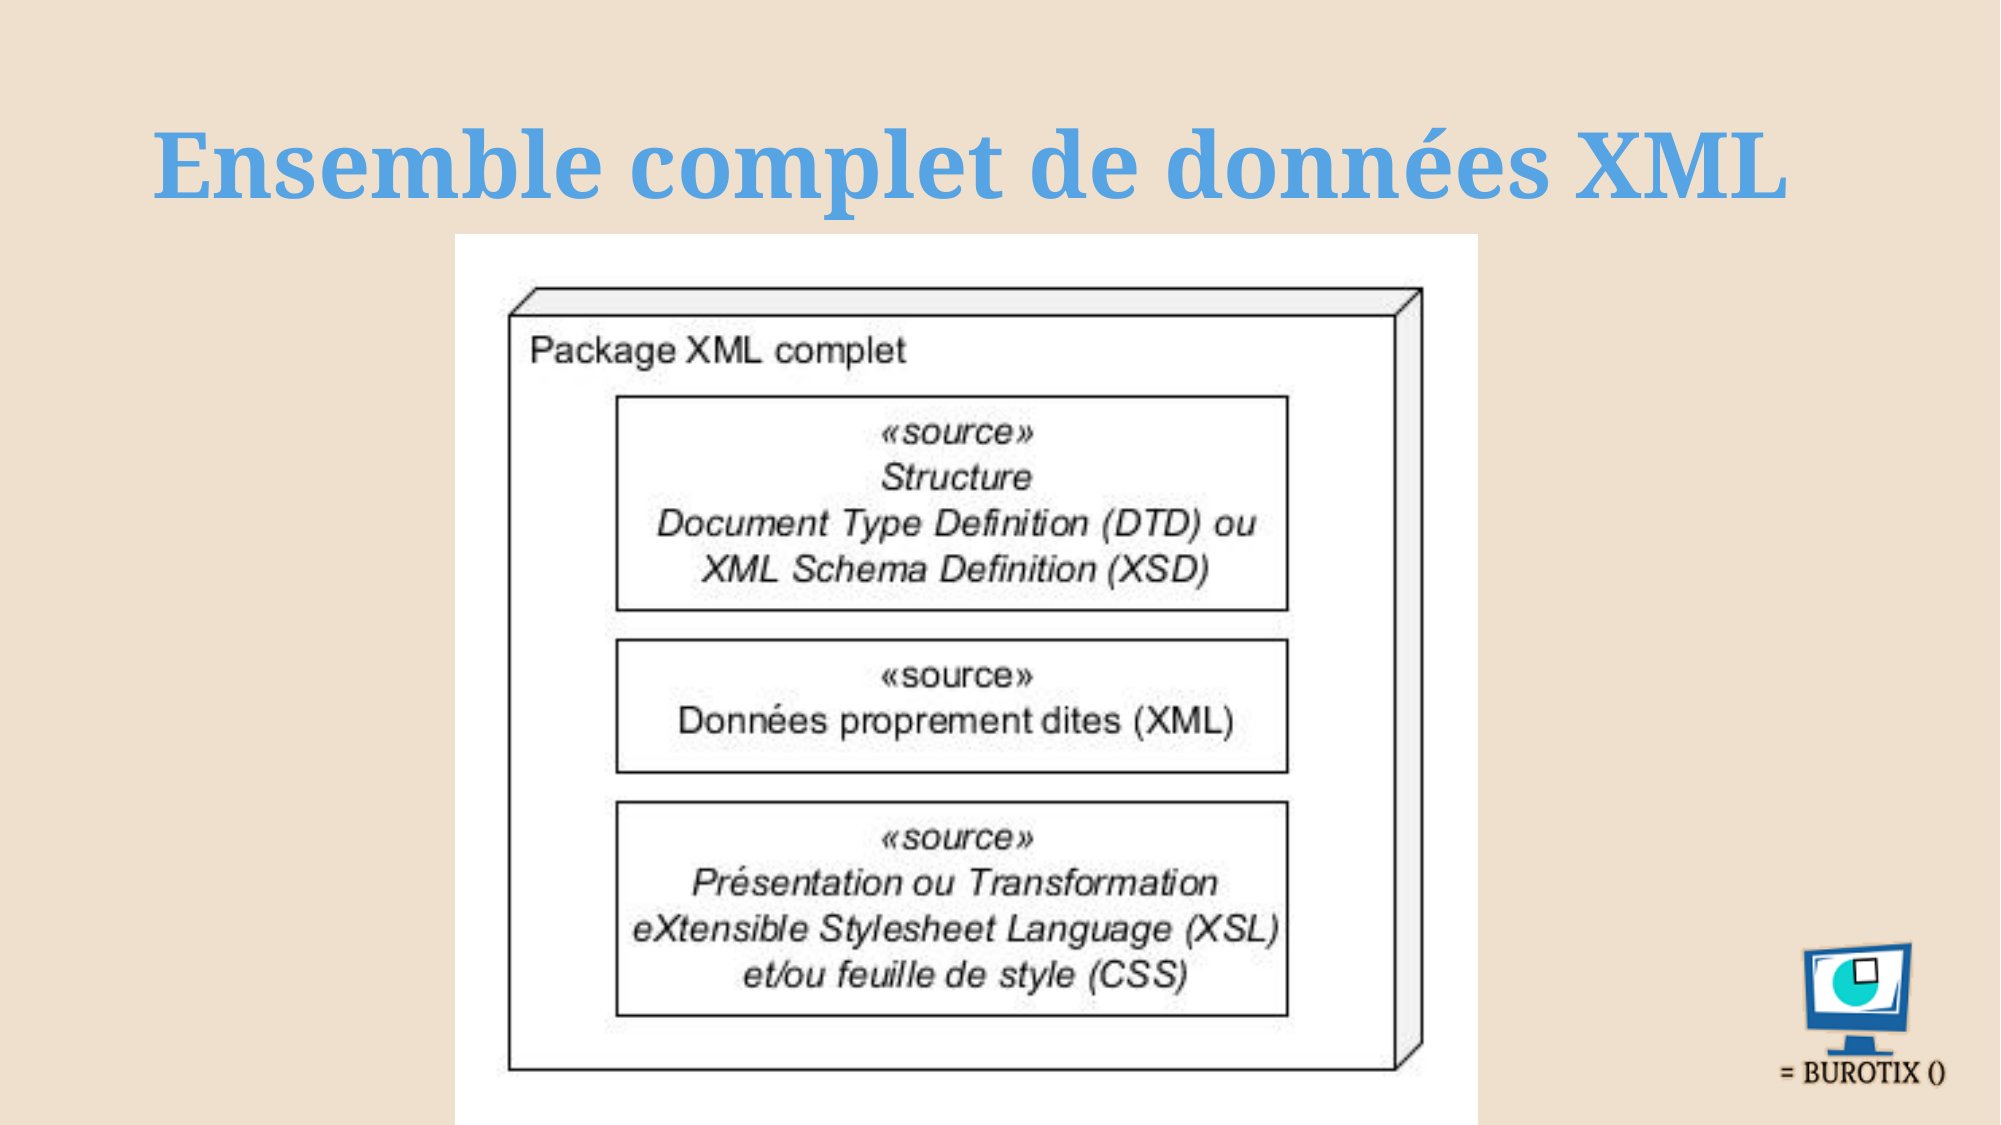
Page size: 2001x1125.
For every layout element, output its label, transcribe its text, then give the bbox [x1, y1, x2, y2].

picture [1776, 938, 1949, 1089]
title Ensemble complet de données XML [137, 59, 1863, 278]
picture [454, 234, 1478, 1125]
